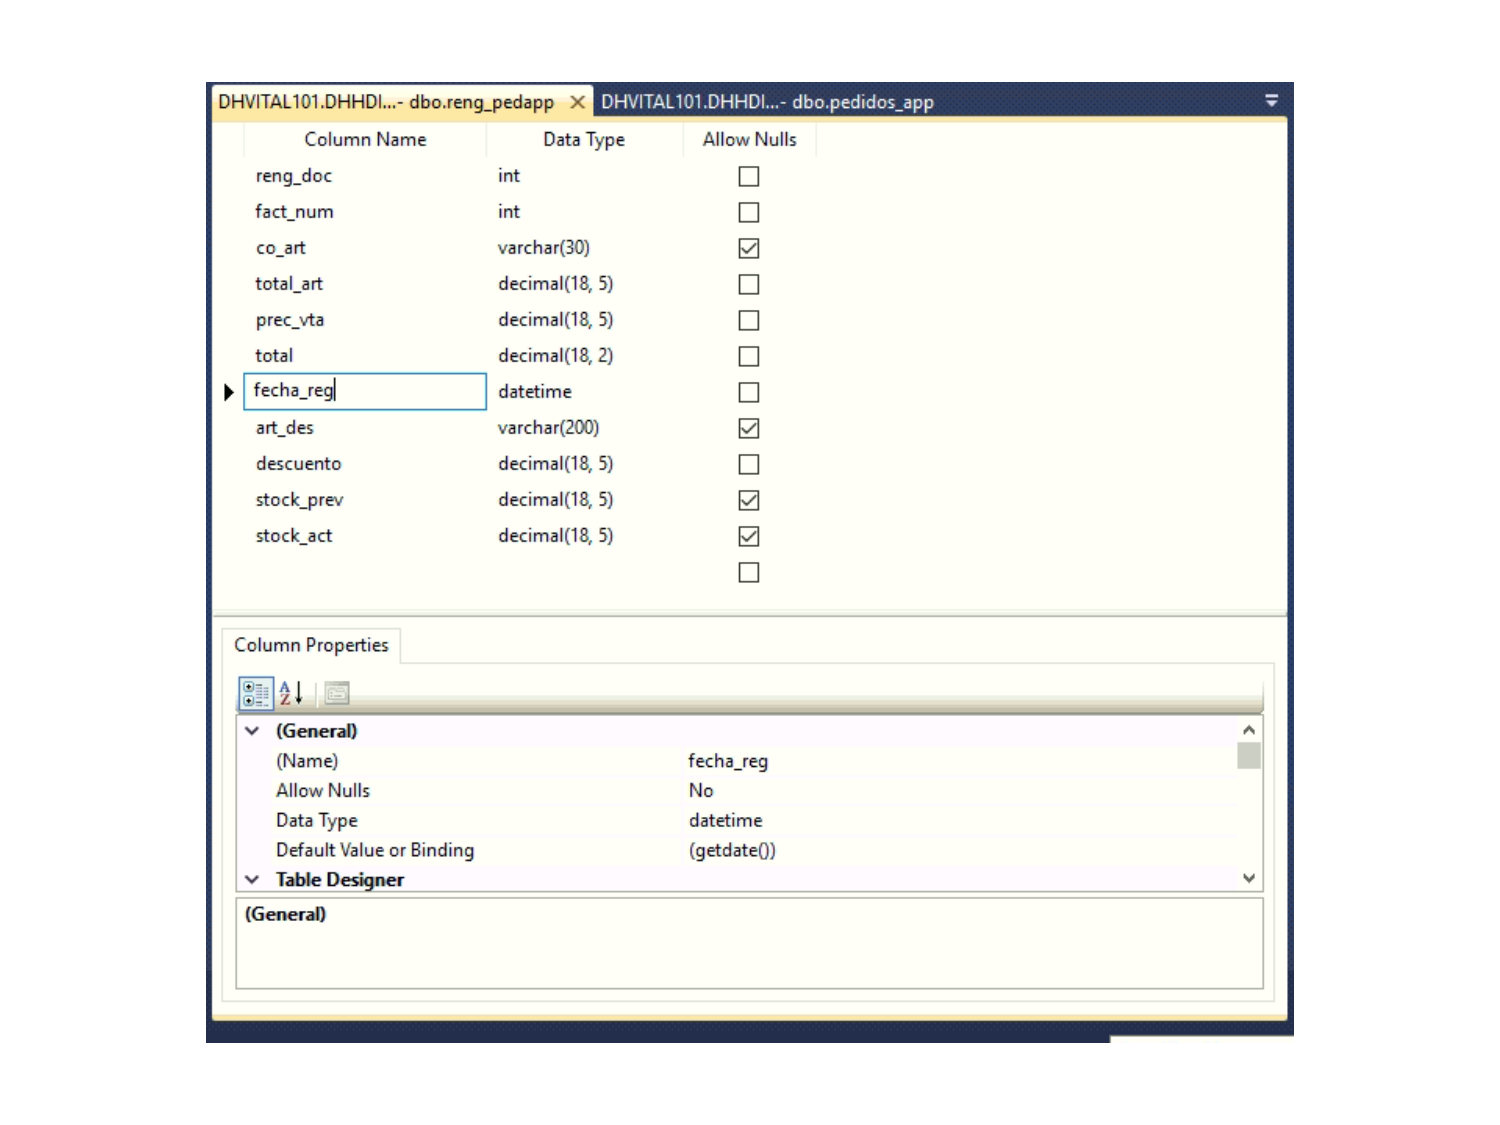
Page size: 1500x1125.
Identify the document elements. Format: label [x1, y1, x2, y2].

picture [206, 82, 1294, 1043]
